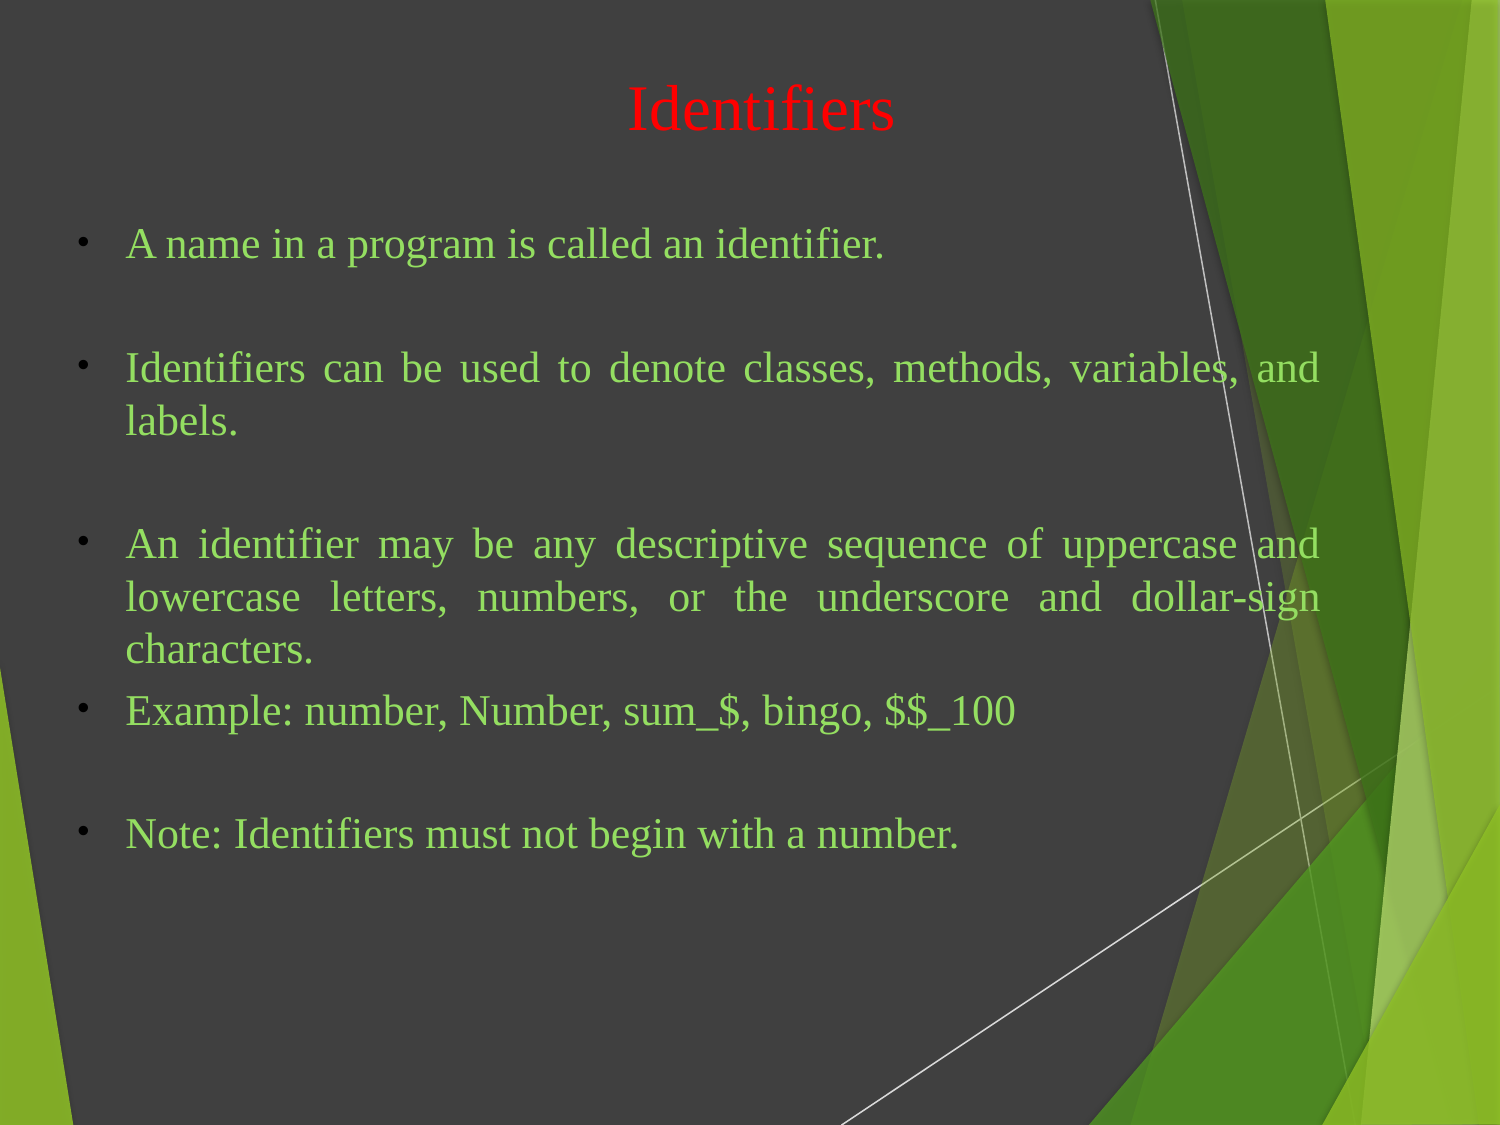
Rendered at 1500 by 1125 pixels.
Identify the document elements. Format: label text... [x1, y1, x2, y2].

title Identifiers [125, 50, 1400, 238]
list A name in a program is called an identifier. Identifiers can be used to denote classes, methods, variables, and labels. An identifier may be any descriptive sequence of uppercase and lowercase letters, numbers, or the underscore and dollar-sign characters. Example: number, Number, sum_$, bingo, $$_100 Note: Identifiers must not begin with a number. [62, 200, 1338, 875]
